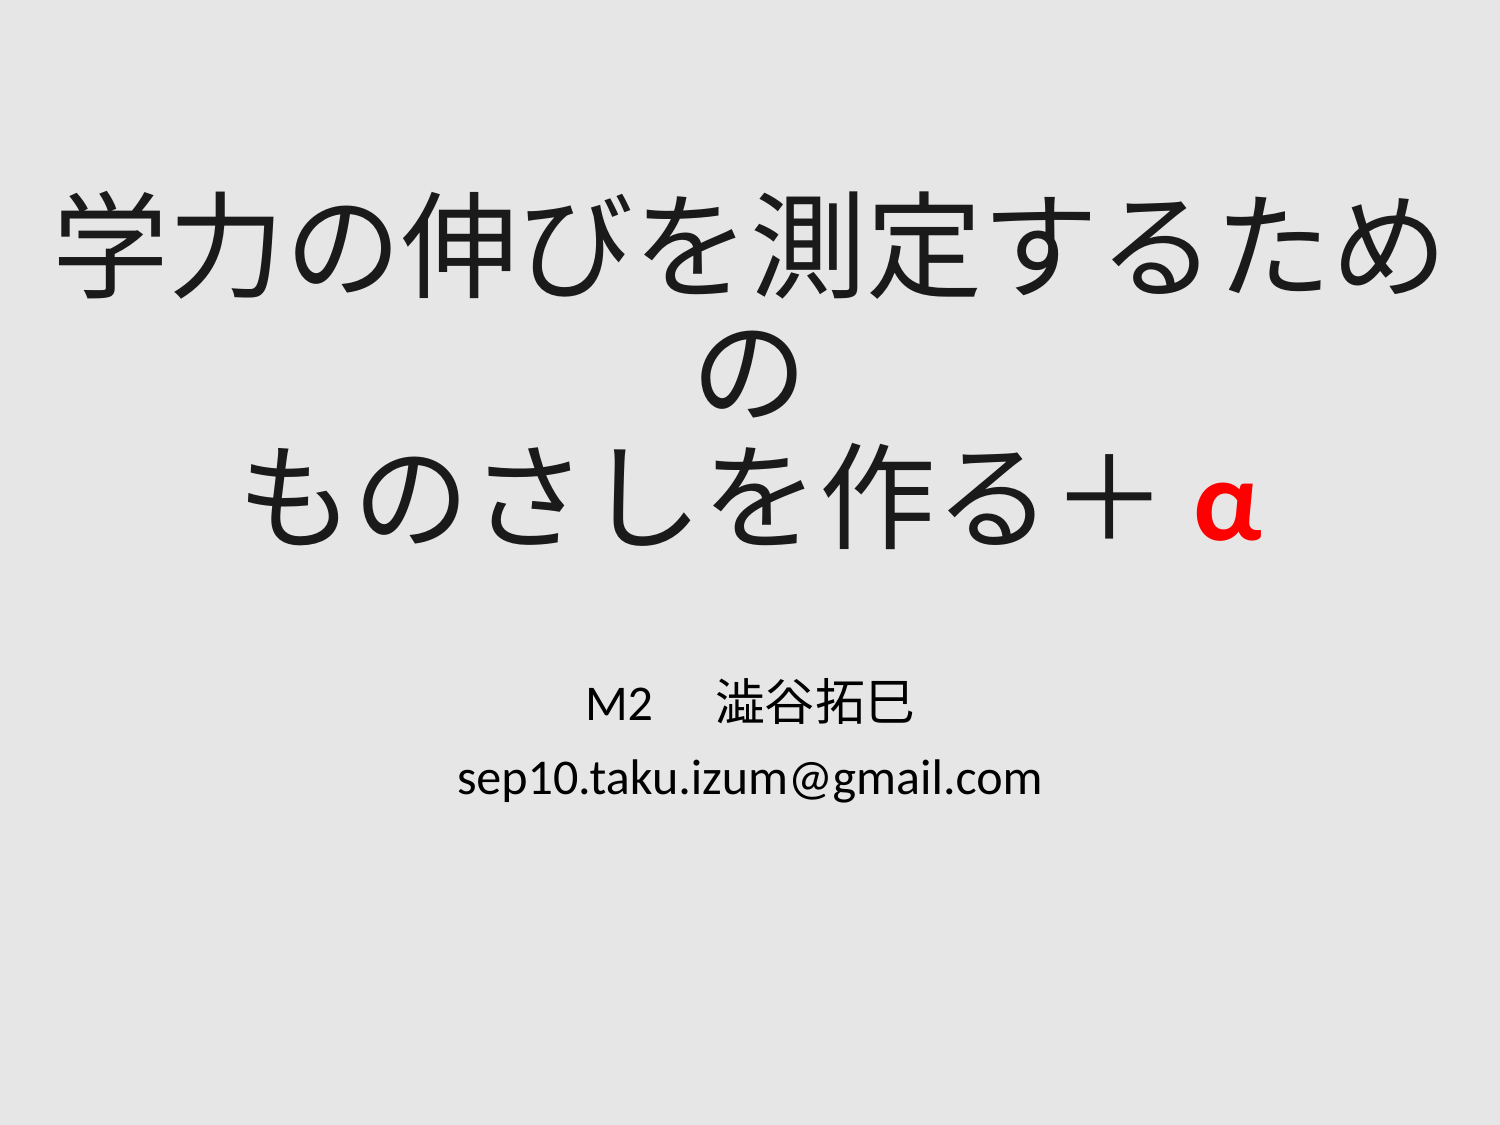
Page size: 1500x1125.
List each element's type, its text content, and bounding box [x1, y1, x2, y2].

title 学力の伸びを測定するための ものさしを作る＋α [0, 181, 1500, 574]
subtitle M2 澁谷拓巳 sep10.taku.izum@gmail.com [187, 669, 1313, 941]
